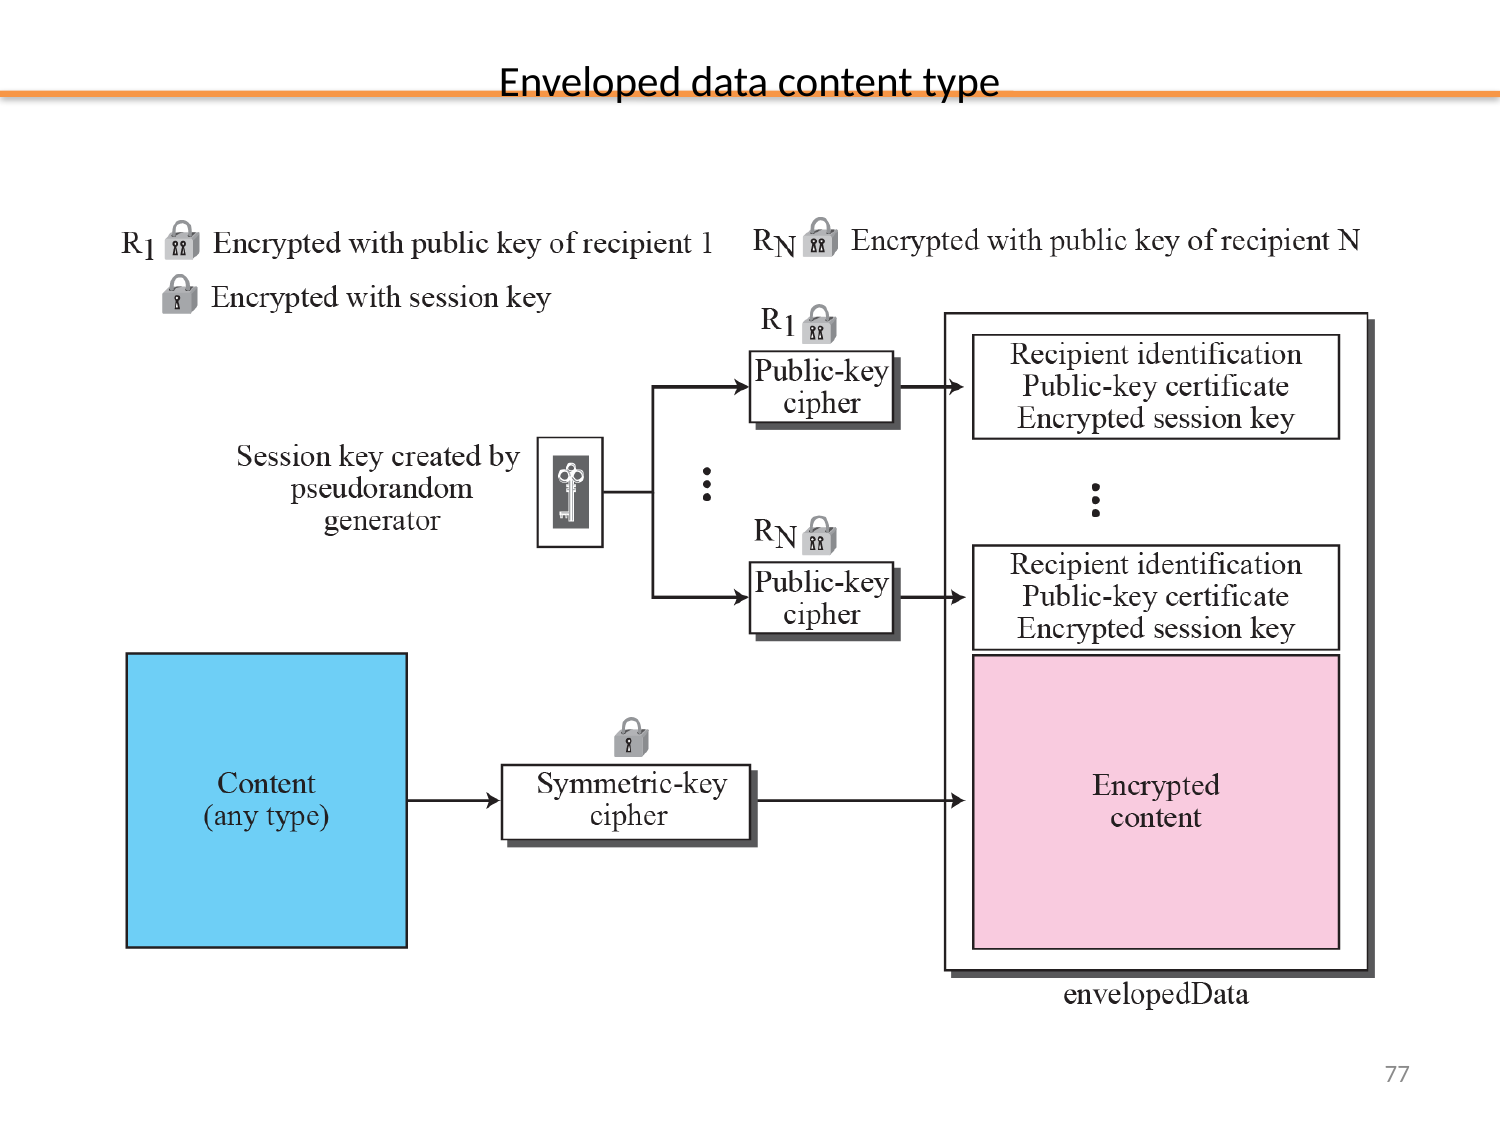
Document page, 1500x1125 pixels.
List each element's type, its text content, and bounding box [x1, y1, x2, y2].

slide_number 77 [1074, 1042, 1425, 1103]
picture [121, 217, 1376, 1013]
title Enveloped data content type [75, 45, 1425, 113]
